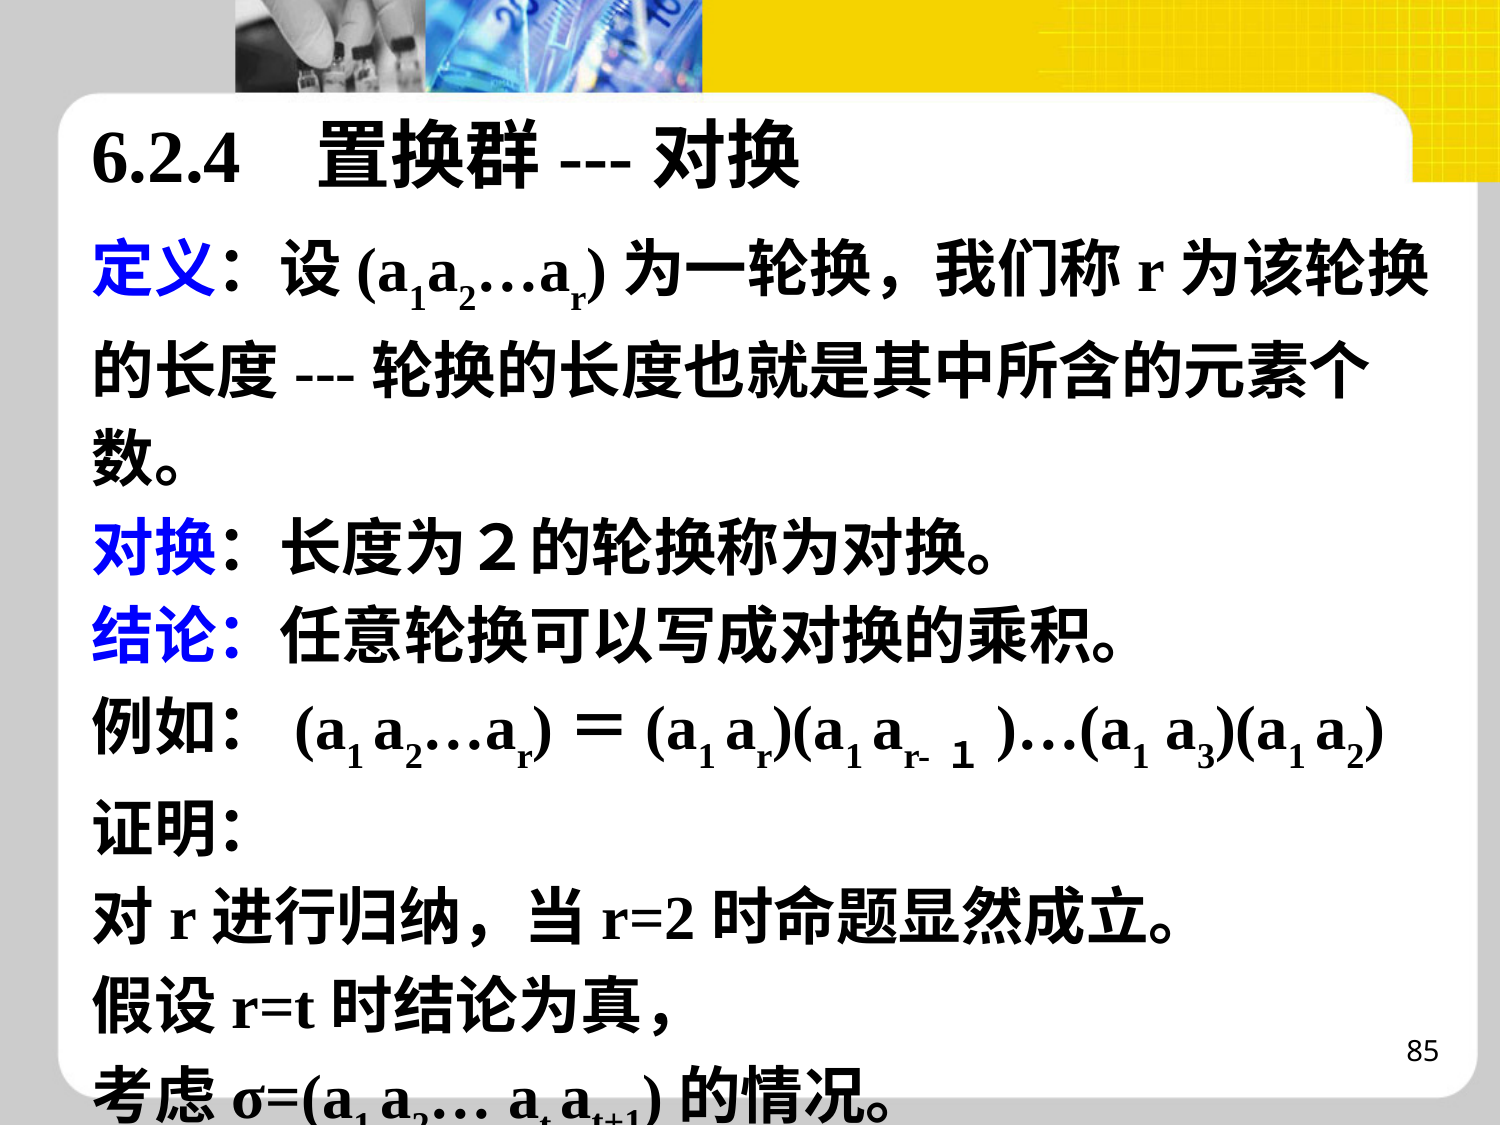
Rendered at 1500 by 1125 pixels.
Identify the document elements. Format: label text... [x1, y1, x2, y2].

slide_number 85 [1141, 1024, 1455, 1101]
picture [0, 0, 1500, 1125]
list 定义：设(a1a2…ar)为一轮换，我们称r为该轮换的长度---轮换的长度也就是其中所含的元素个数。 对换：长度为２的轮换称为对换。 结论：任意轮换可以写成对换的乘积。 例如：(a1 a2…ar)＝(a1 ar)(a1 ar-１)…(a1 a3)(a1 a2) 证明： 对r进行归纳，当r=2时命题显然成立。 假设r=t时结论为真， 考虑σ=(a1 a2… at at+1)的情况。 [76, 205, 1487, 1025]
text_box 6.2.4 置换群---对换 [76, 100, 1352, 205]
